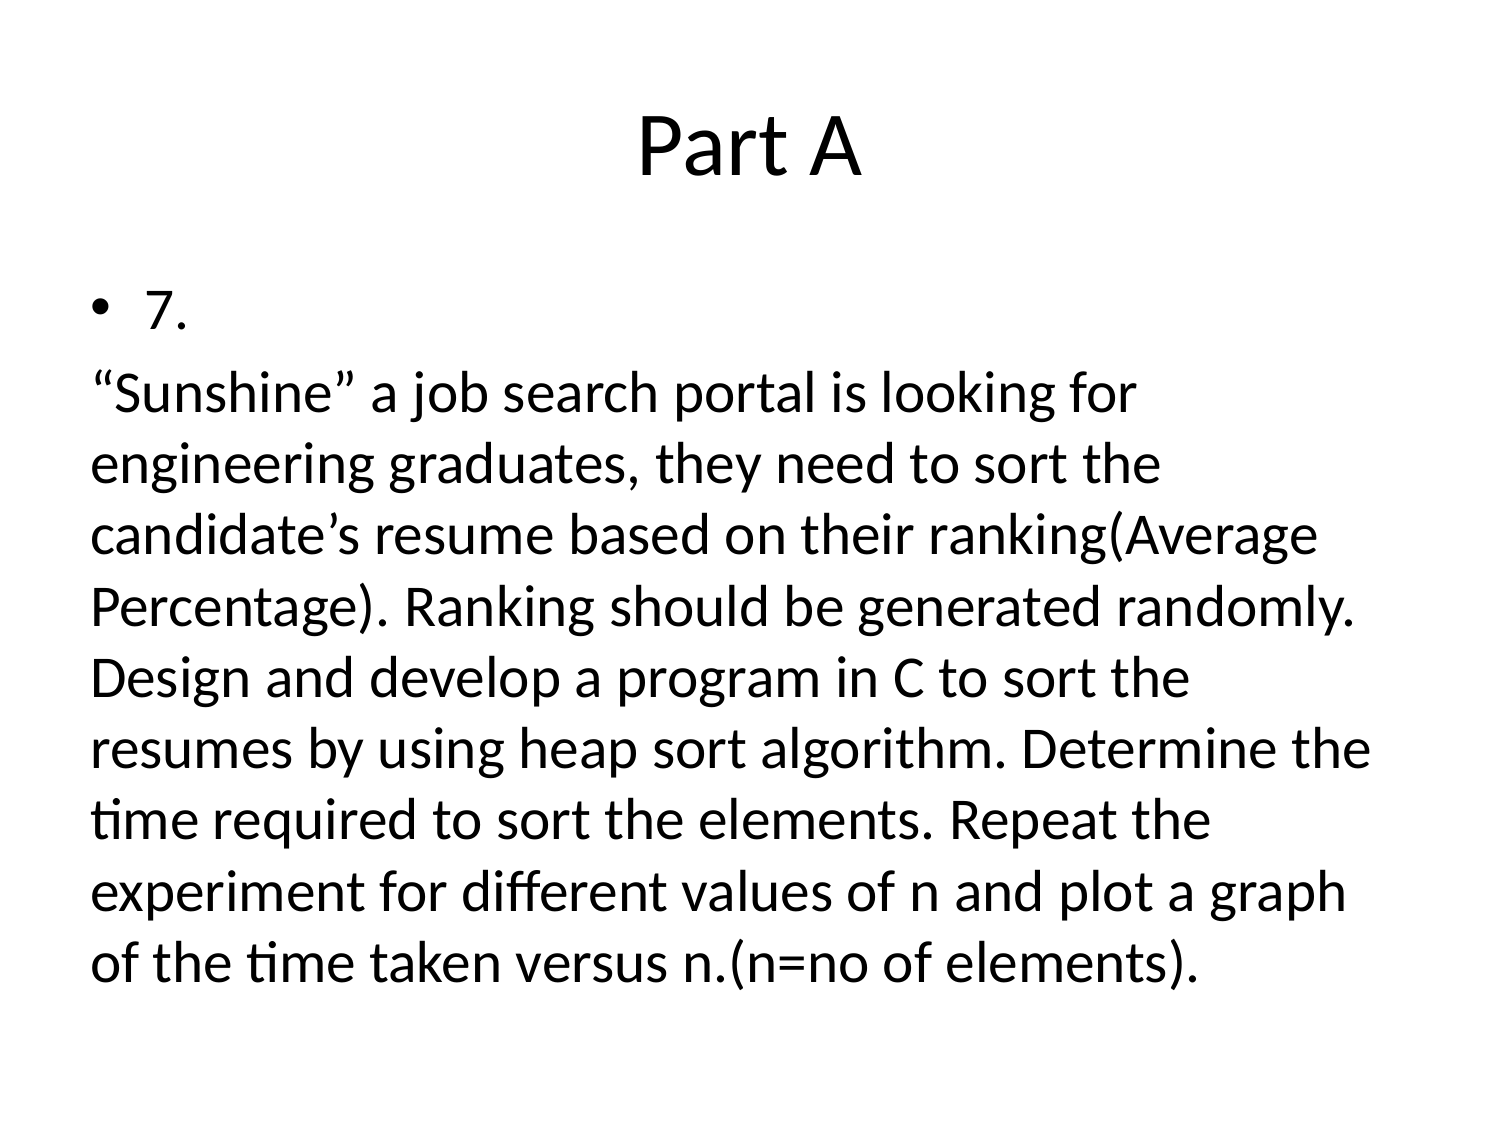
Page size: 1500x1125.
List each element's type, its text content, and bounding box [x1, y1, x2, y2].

title Part A [75, 45, 1425, 233]
list 7. “Sunshine” a job search portal is looking for engineering graduates, they need to sort the candidate’s resume based on their ranking(Average Percentage). Ranking should be generated randomly. Design and develop a program in C to sort the resumes by using heap sort algorithm. Determine the time required to sort the elements. Repeat the experiment for different values of n and plot a graph of the time taken versus n.(n=no of elements). [75, 262, 1425, 1005]
